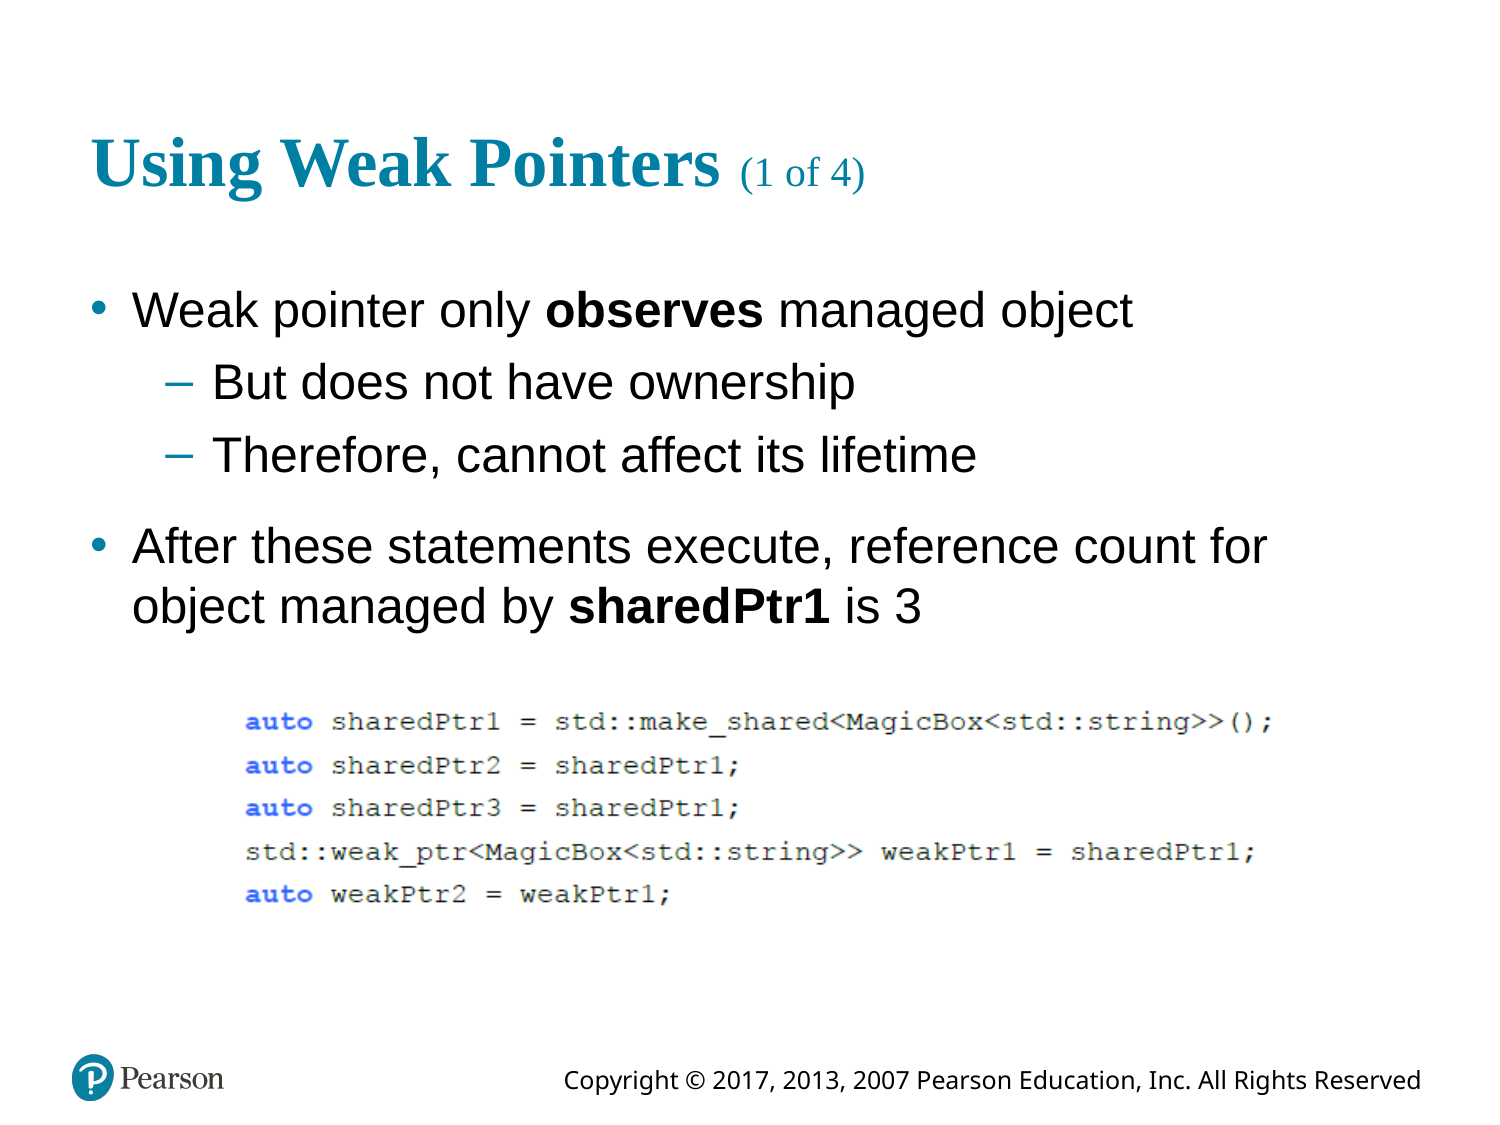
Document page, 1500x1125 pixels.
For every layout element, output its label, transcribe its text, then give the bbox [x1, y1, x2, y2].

picture [80, 1063, 106, 1088]
list Weak pointer only observes managed object But does not have ownership Therefore, cannot affect its lifetime After these statements execute, reference count for object managed by shared P t r1 is 3 [75, 262, 1425, 640]
picture [213, 686, 1287, 915]
picture [72, 1087, 83, 1101]
picture [72, 1054, 88, 1070]
picture [98, 1054, 224, 1101]
title Using Weak Pointers (1 of 4) [75, 35, 1425, 216]
